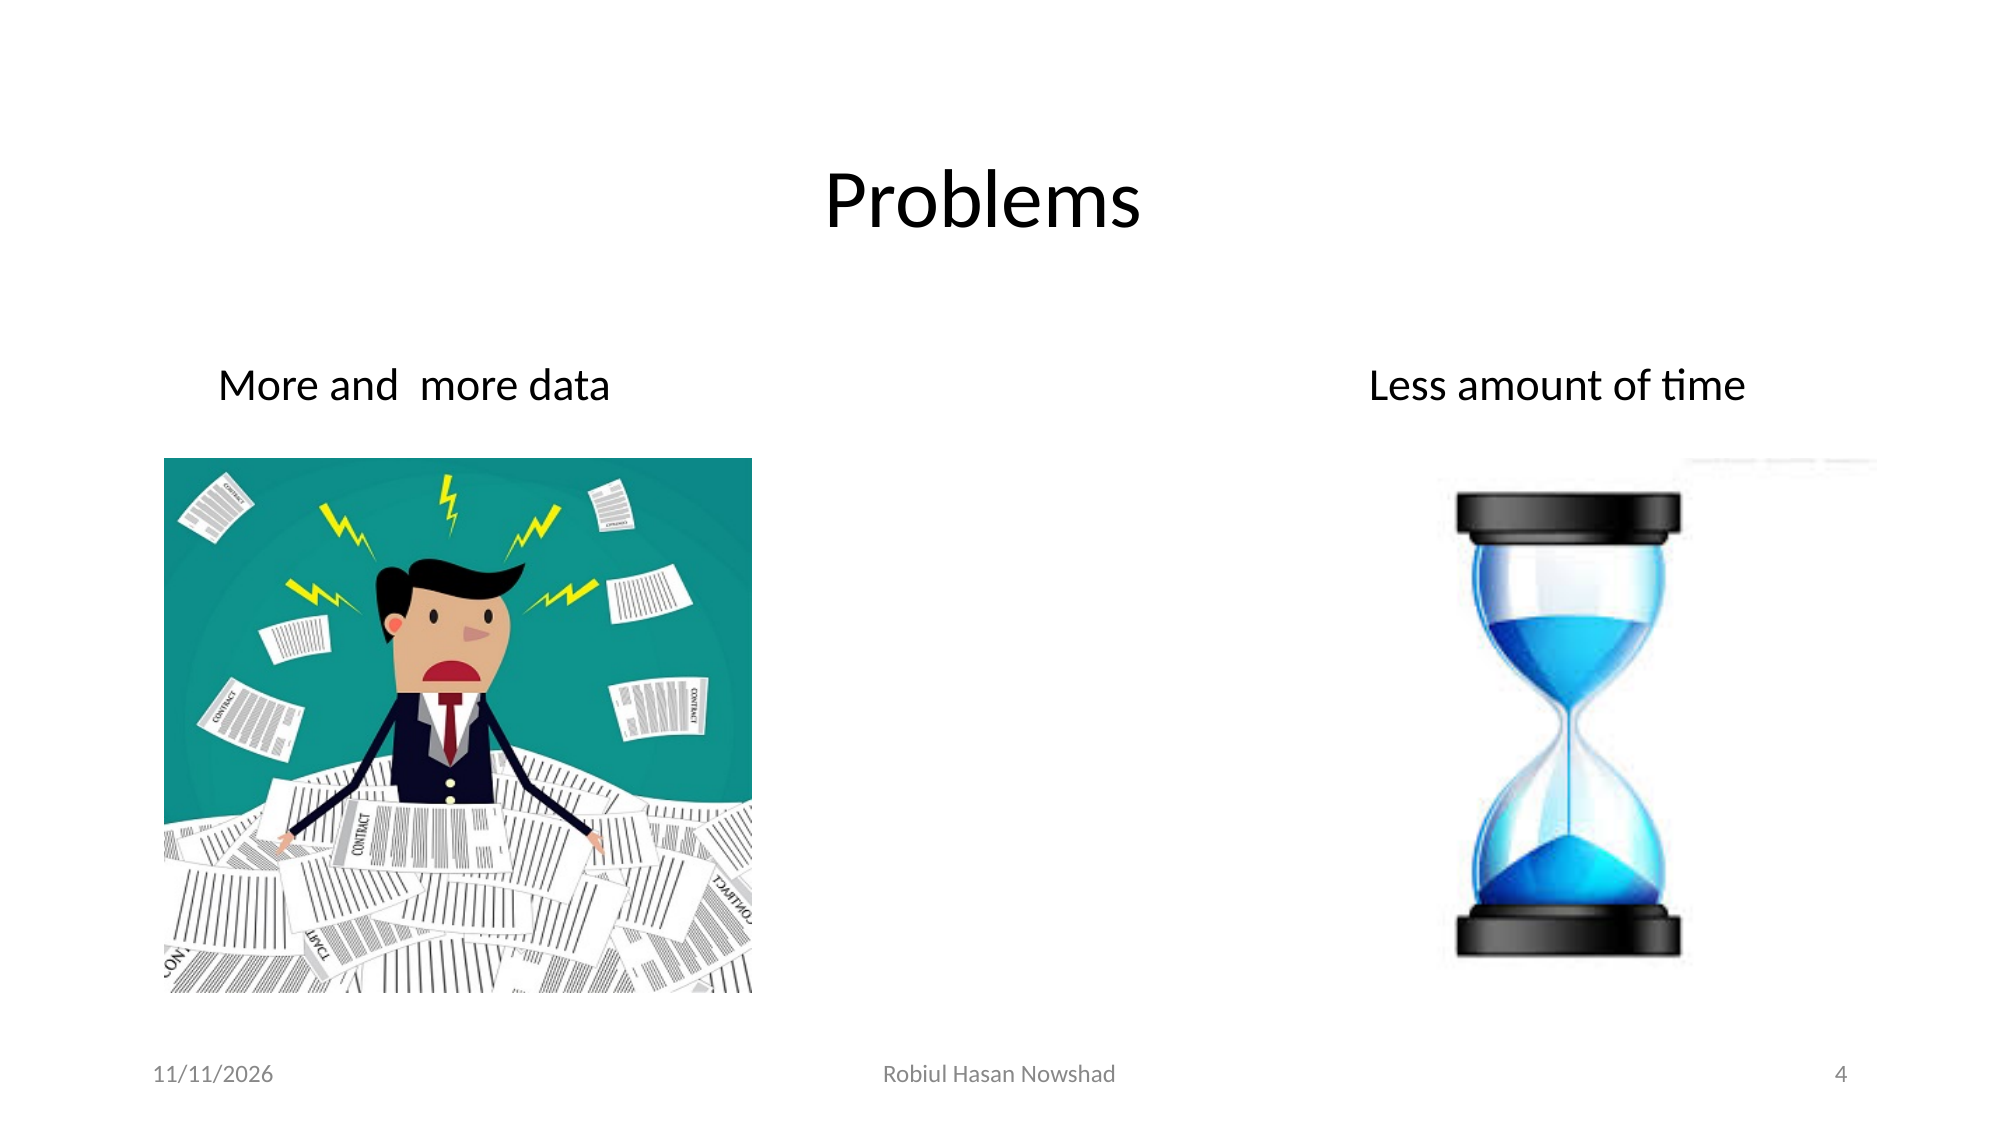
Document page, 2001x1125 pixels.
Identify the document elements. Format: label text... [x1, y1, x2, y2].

slide_number 4 [1412, 1042, 1863, 1103]
footer Robiul Hasan Nowshad [662, 1042, 1338, 1103]
picture [1261, 457, 1878, 993]
picture [163, 457, 753, 993]
text_box Problems More and more data Less amount of time [97, 87, 1857, 493]
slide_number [137, 1042, 588, 1103]
